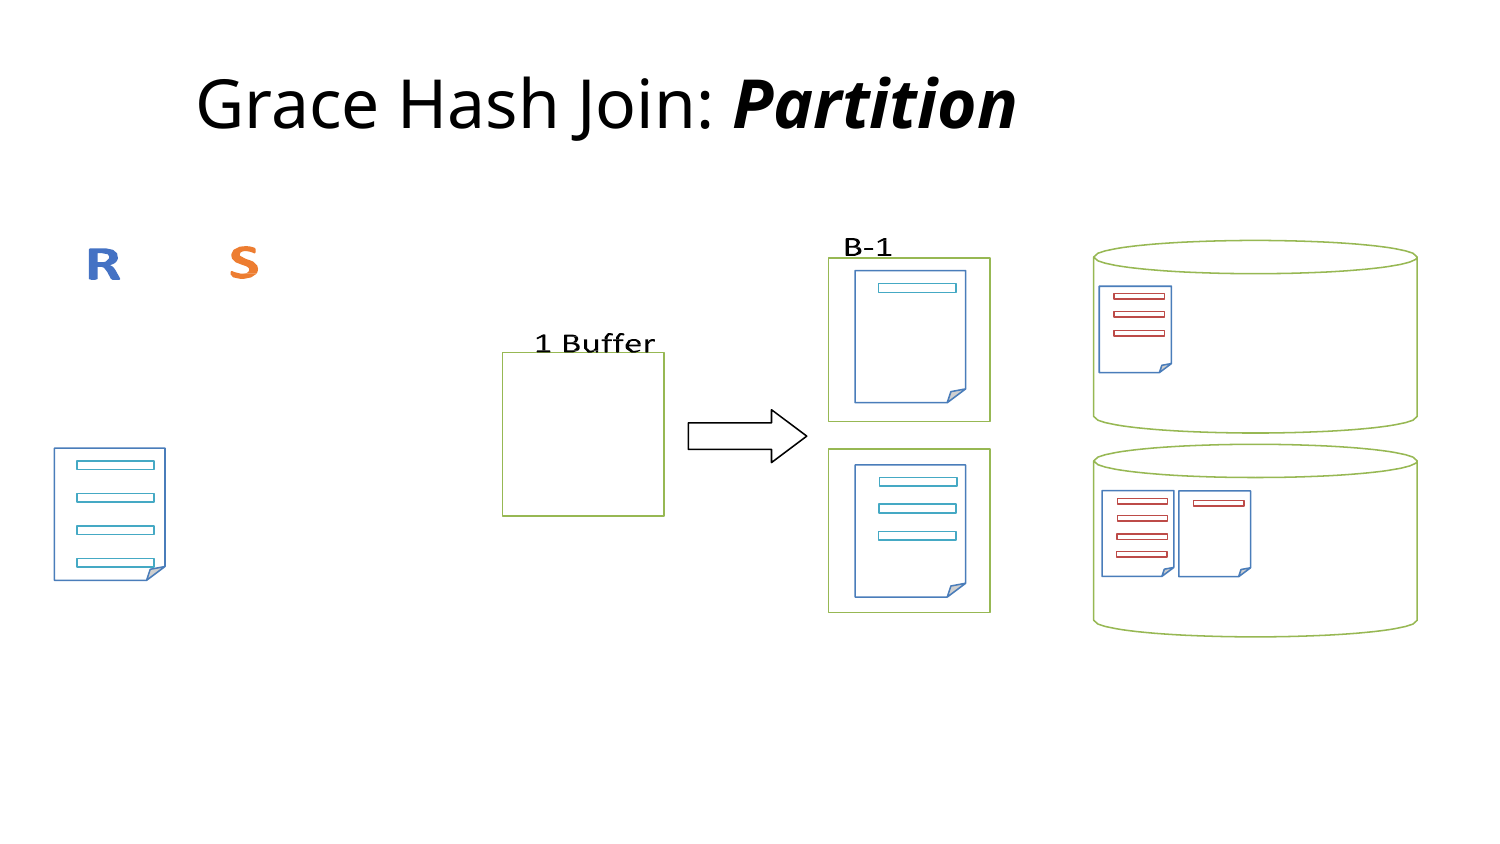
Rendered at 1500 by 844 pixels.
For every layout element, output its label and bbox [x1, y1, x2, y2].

text_box [88, 248, 121, 280]
text_box [821, 238, 998, 430]
text_box [1088, 238, 1423, 440]
text_box [230, 246, 259, 279]
text_box [1088, 442, 1423, 644]
title [193, 58, 1306, 145]
text_box [49, 446, 171, 587]
text_box [823, 447, 996, 619]
text_box [497, 333, 670, 523]
text_box [683, 409, 811, 469]
